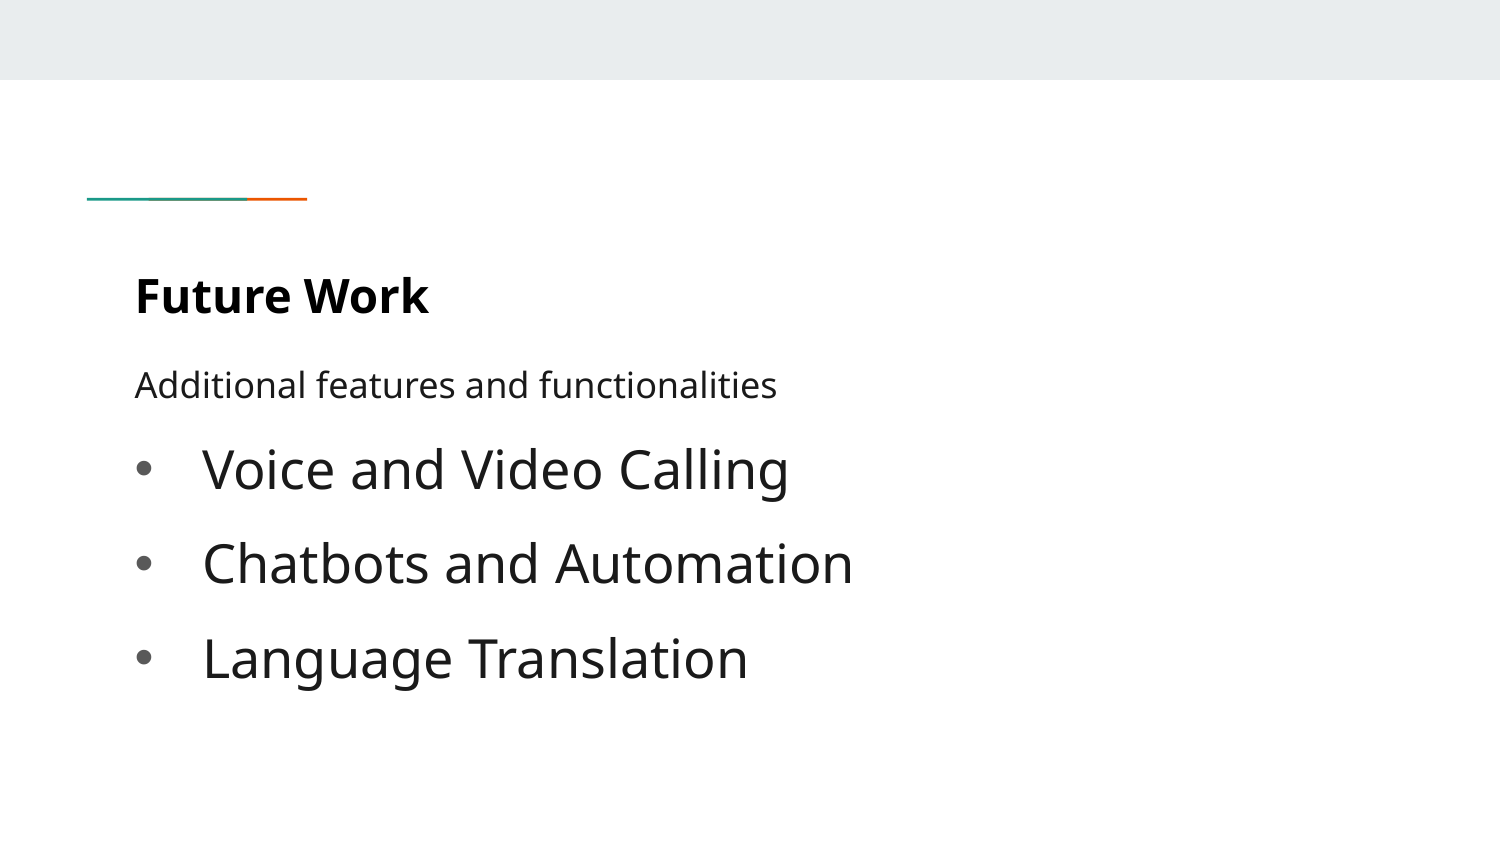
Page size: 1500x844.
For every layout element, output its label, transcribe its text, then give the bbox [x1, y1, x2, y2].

title Future Work [119, 216, 1381, 305]
list Additional features and functionalities Voice and Video Calling Chatbots and Automation Language Translation [119, 341, 1381, 712]
